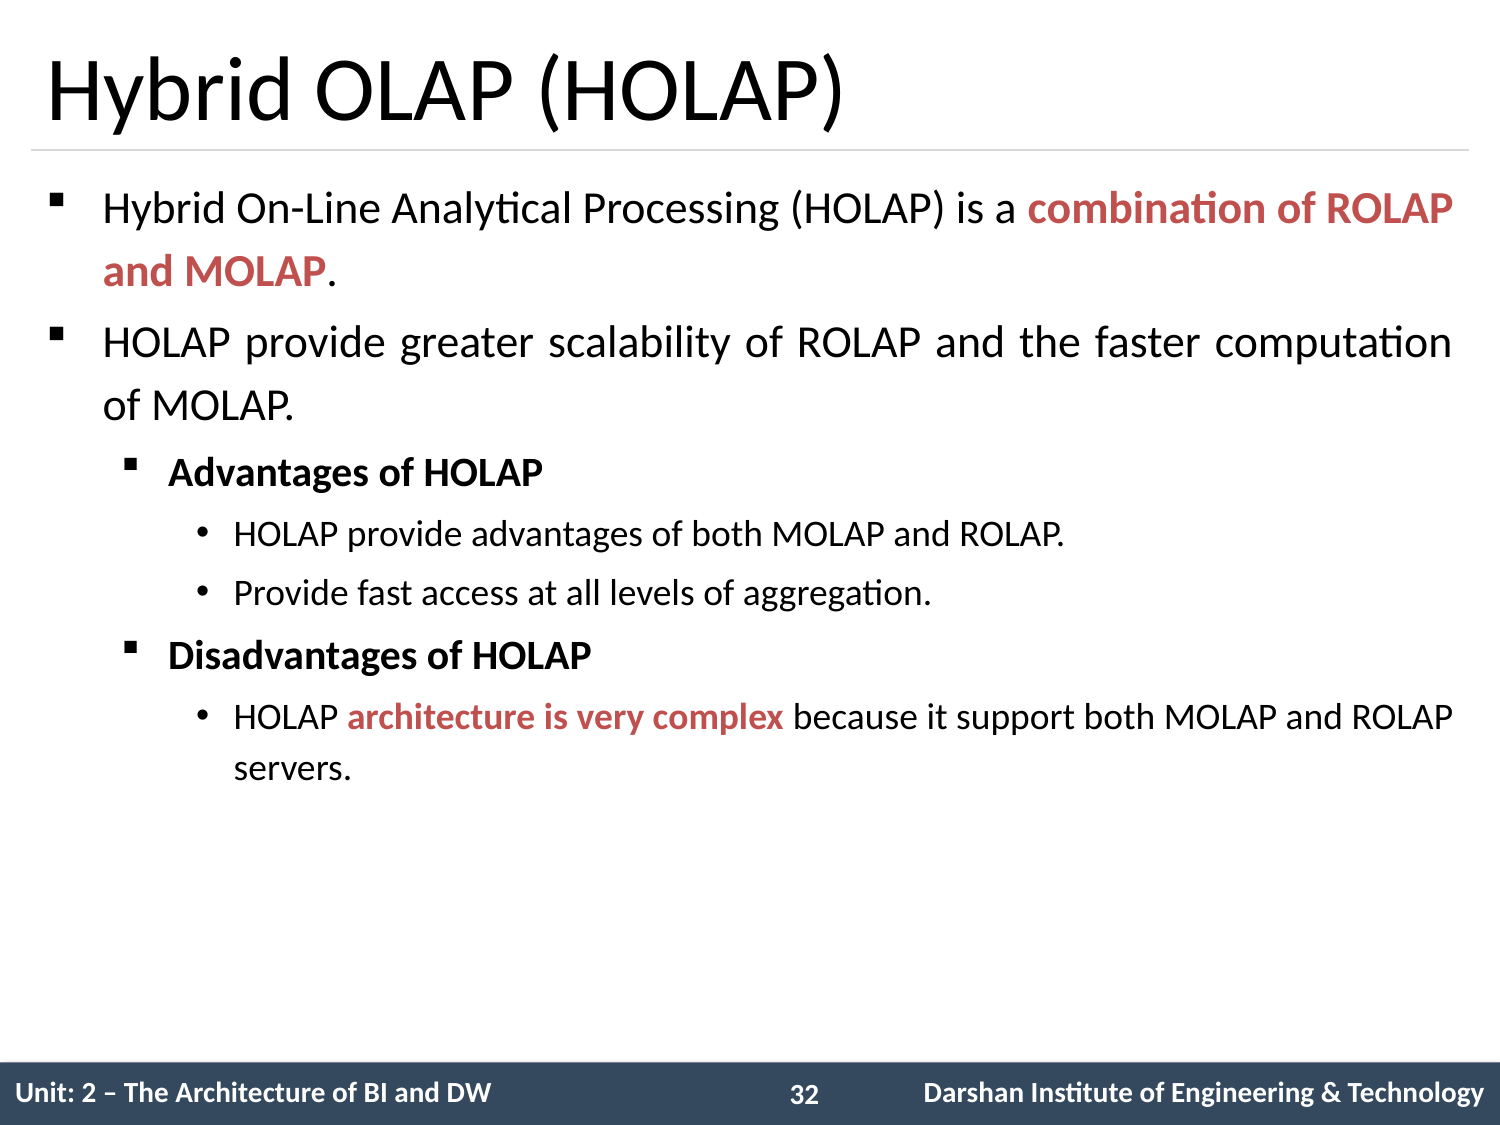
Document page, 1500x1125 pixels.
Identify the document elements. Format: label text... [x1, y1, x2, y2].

list Hybrid On-Line Analytical Processing (HOLAP) is a combination of ROLAP and MOLAP. HOLAP provide greater scalability of ROLAP and the faster computation of MOLAP. Advantages of HOLAP HOLAP provide advantages of both MOLAP and ROLAP. Provide fast access at all levels of aggregation. Disadvantages of HOLAP HOLAP architecture is very complex because it support both MOLAP and ROLAP servers. [31, 162, 1469, 1038]
title Hybrid OLAP (HOLAP) [31, 17, 1469, 150]
